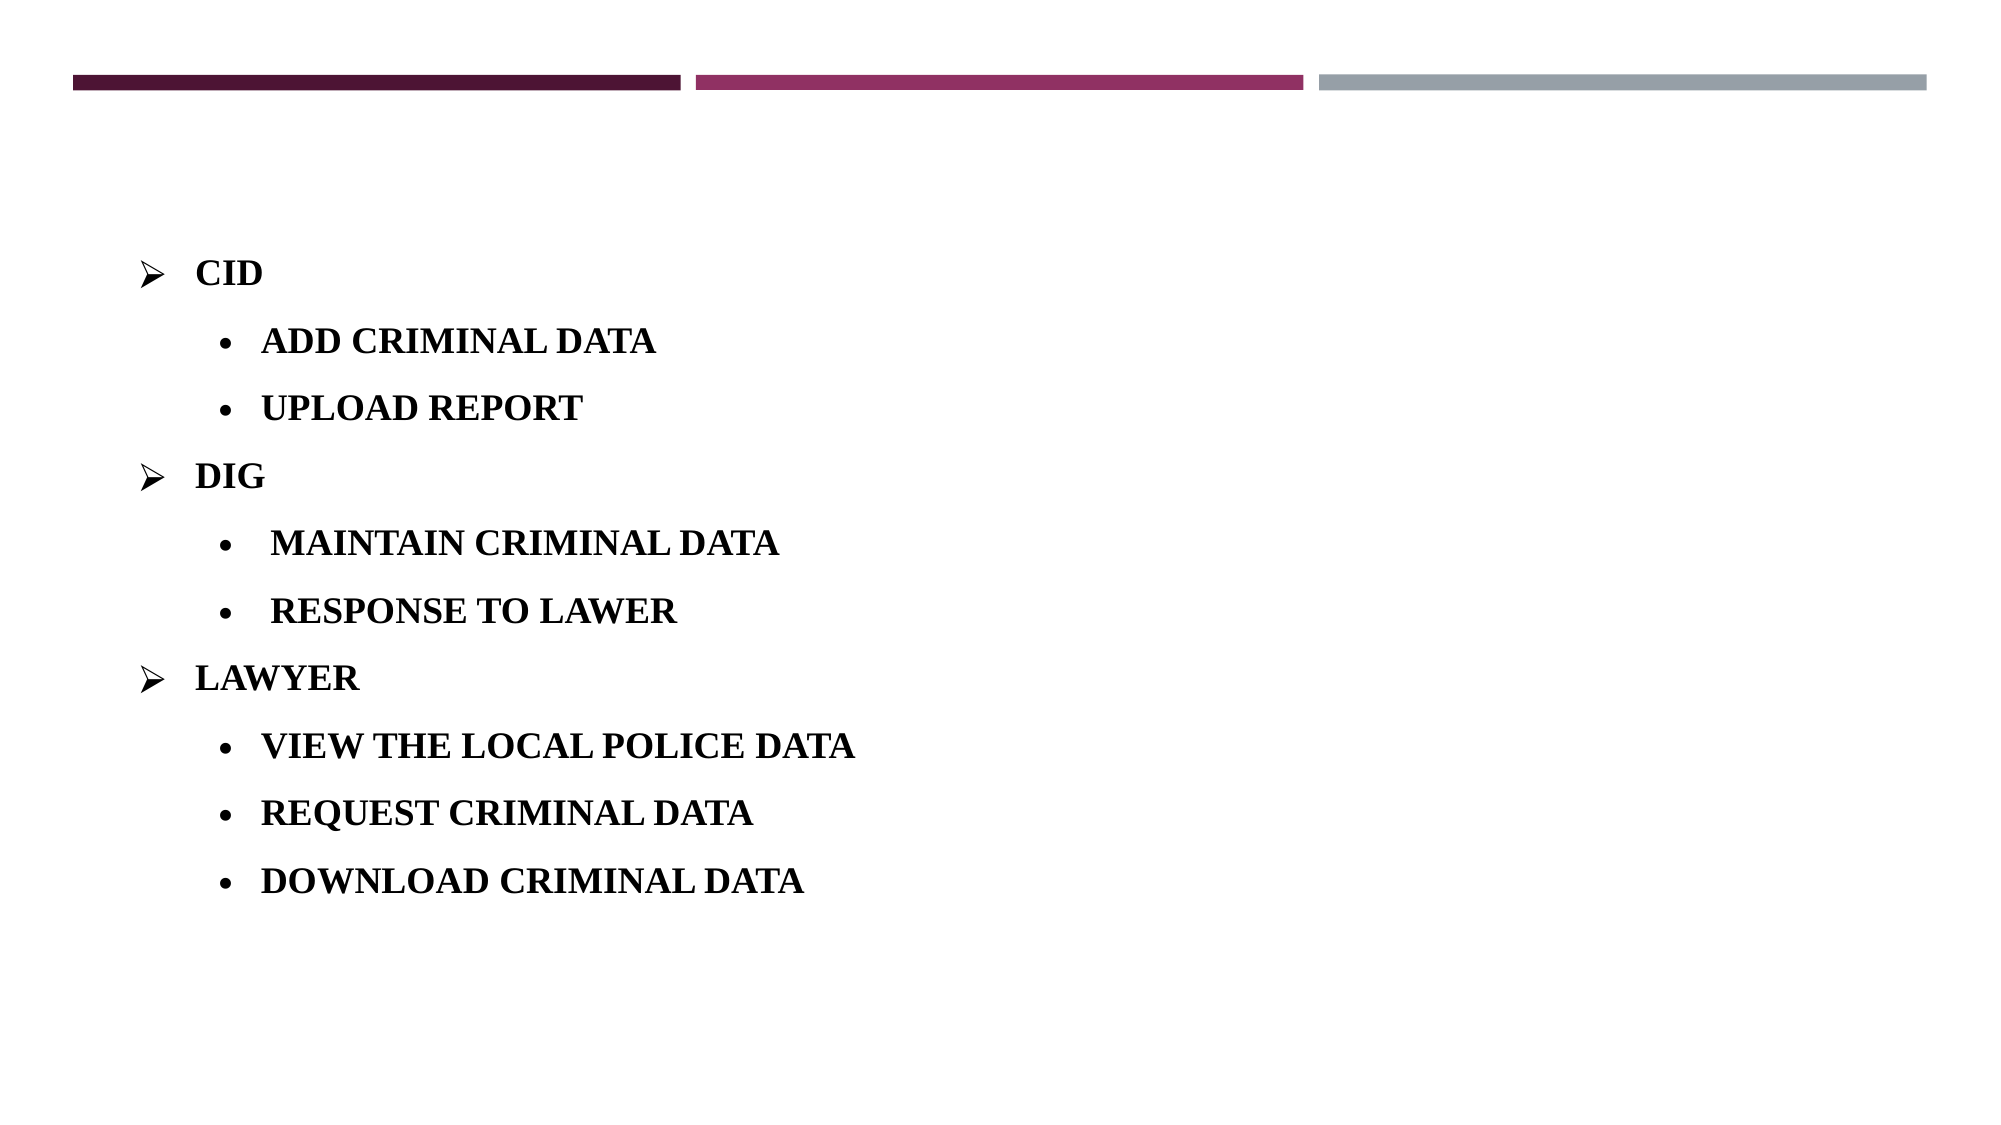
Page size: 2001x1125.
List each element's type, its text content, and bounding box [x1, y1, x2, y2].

text_box CID ADD CRIMINAL DATA UPLOAD REPORT DIG MAINTAIN CRIMINAL DATA RESPONSE TO LAWER LAWYER VIEW THE LOCAL POLICE DATA REQUEST CRIMINAL DATA DOWNLOAD CRIMINAL DATA [123, 218, 1493, 909]
